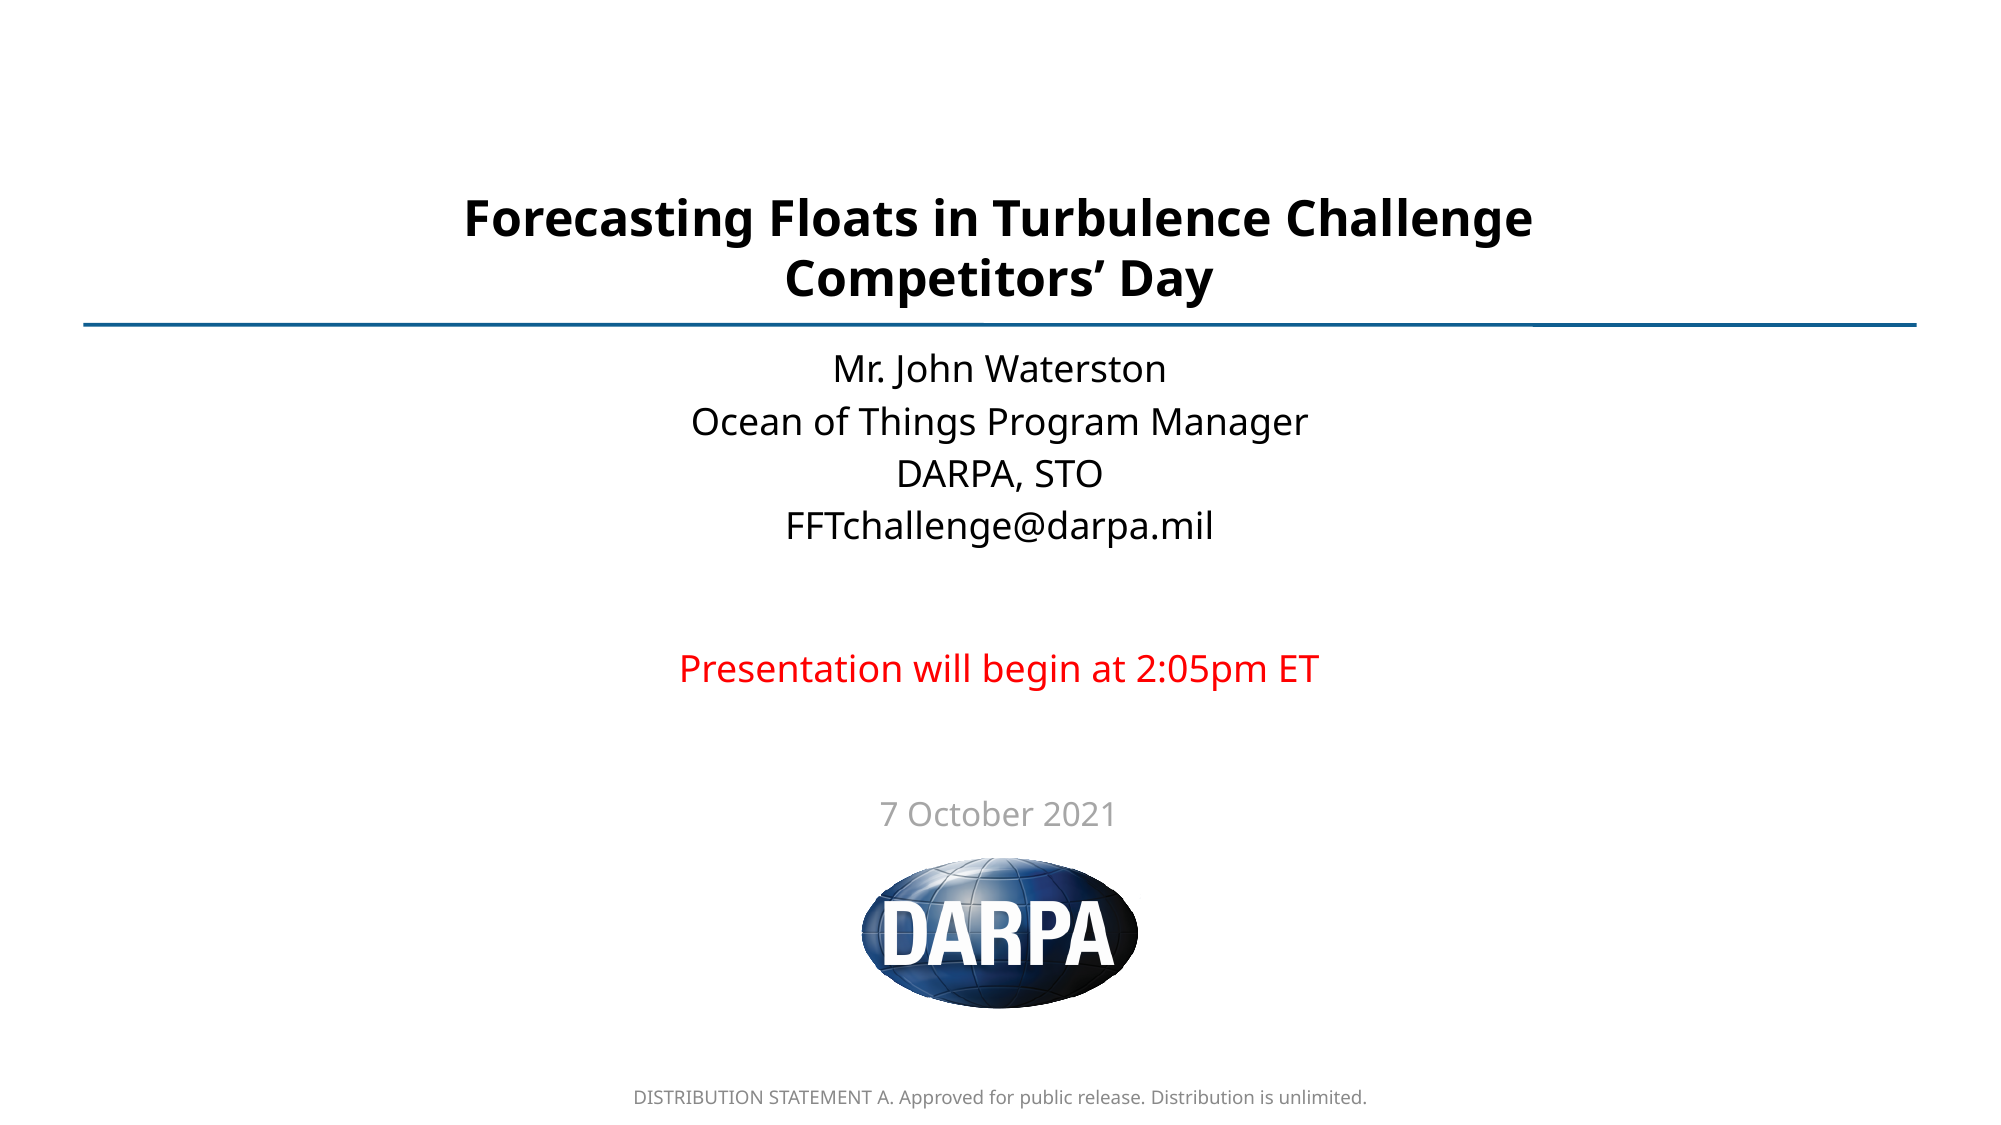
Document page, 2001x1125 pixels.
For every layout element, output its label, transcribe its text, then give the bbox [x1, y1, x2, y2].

picture [858, 847, 1141, 1019]
text_box Presentation will begin at 2:05pm ET [663, 637, 1335, 698]
subtitle Mr. John Waterston Ocean of Things Program Manager DARPA, STO FFTchallenge@darpa.mil [300, 337, 1700, 625]
list 7 October 2021 [599, 785, 1400, 839]
title Forecasting Floats in Turbulence Challenge Competitors’ Day [149, 238, 1850, 314]
footer DISTRIBUTION STATEMENT A. Approved for public release. Distribution is unlimited. [291, 1074, 1709, 1124]
